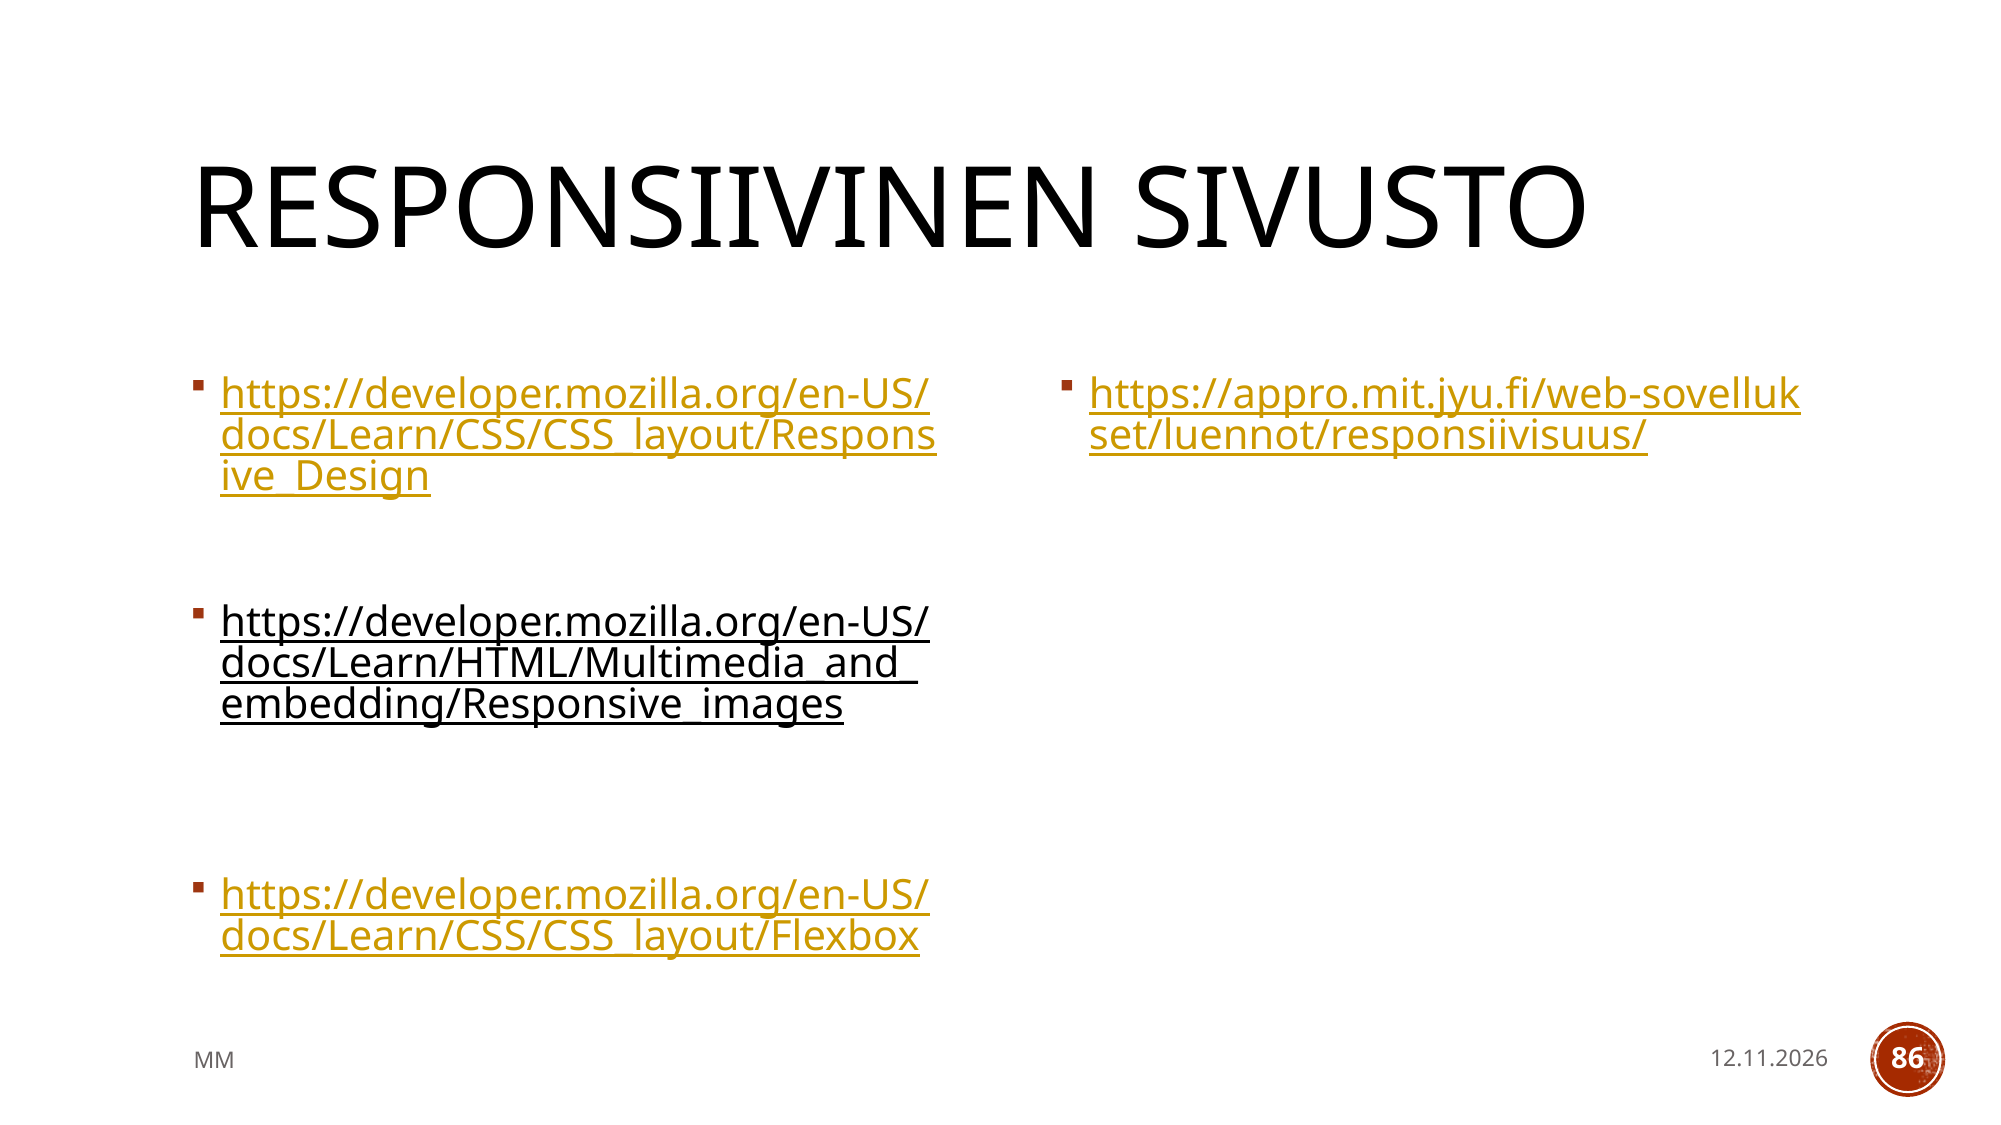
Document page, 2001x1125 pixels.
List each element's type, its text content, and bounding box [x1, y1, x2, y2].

footer MM [178, 1028, 1217, 1089]
list https://developer.mozilla.org/en-US/docs/Learn/CSS/CSS_layout/Responsive_Design https://developer.mozilla.org/en-US/docs/Learn/HTML/Multimedia_and_embedding/Responsive_images https://developer.mozilla.org/en-US/docs/Learn/CSS/CSS_layout/Flexbox [175, 360, 956, 1013]
title responsiivinen sivusto [175, 79, 1826, 344]
slide_number 86 [1855, 1028, 1961, 1089]
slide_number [1306, 1028, 1844, 1089]
list https://appro.mit.jyu.fi/web-sovellukset/luennot/responsiivisuus/ [1043, 360, 1824, 1013]
